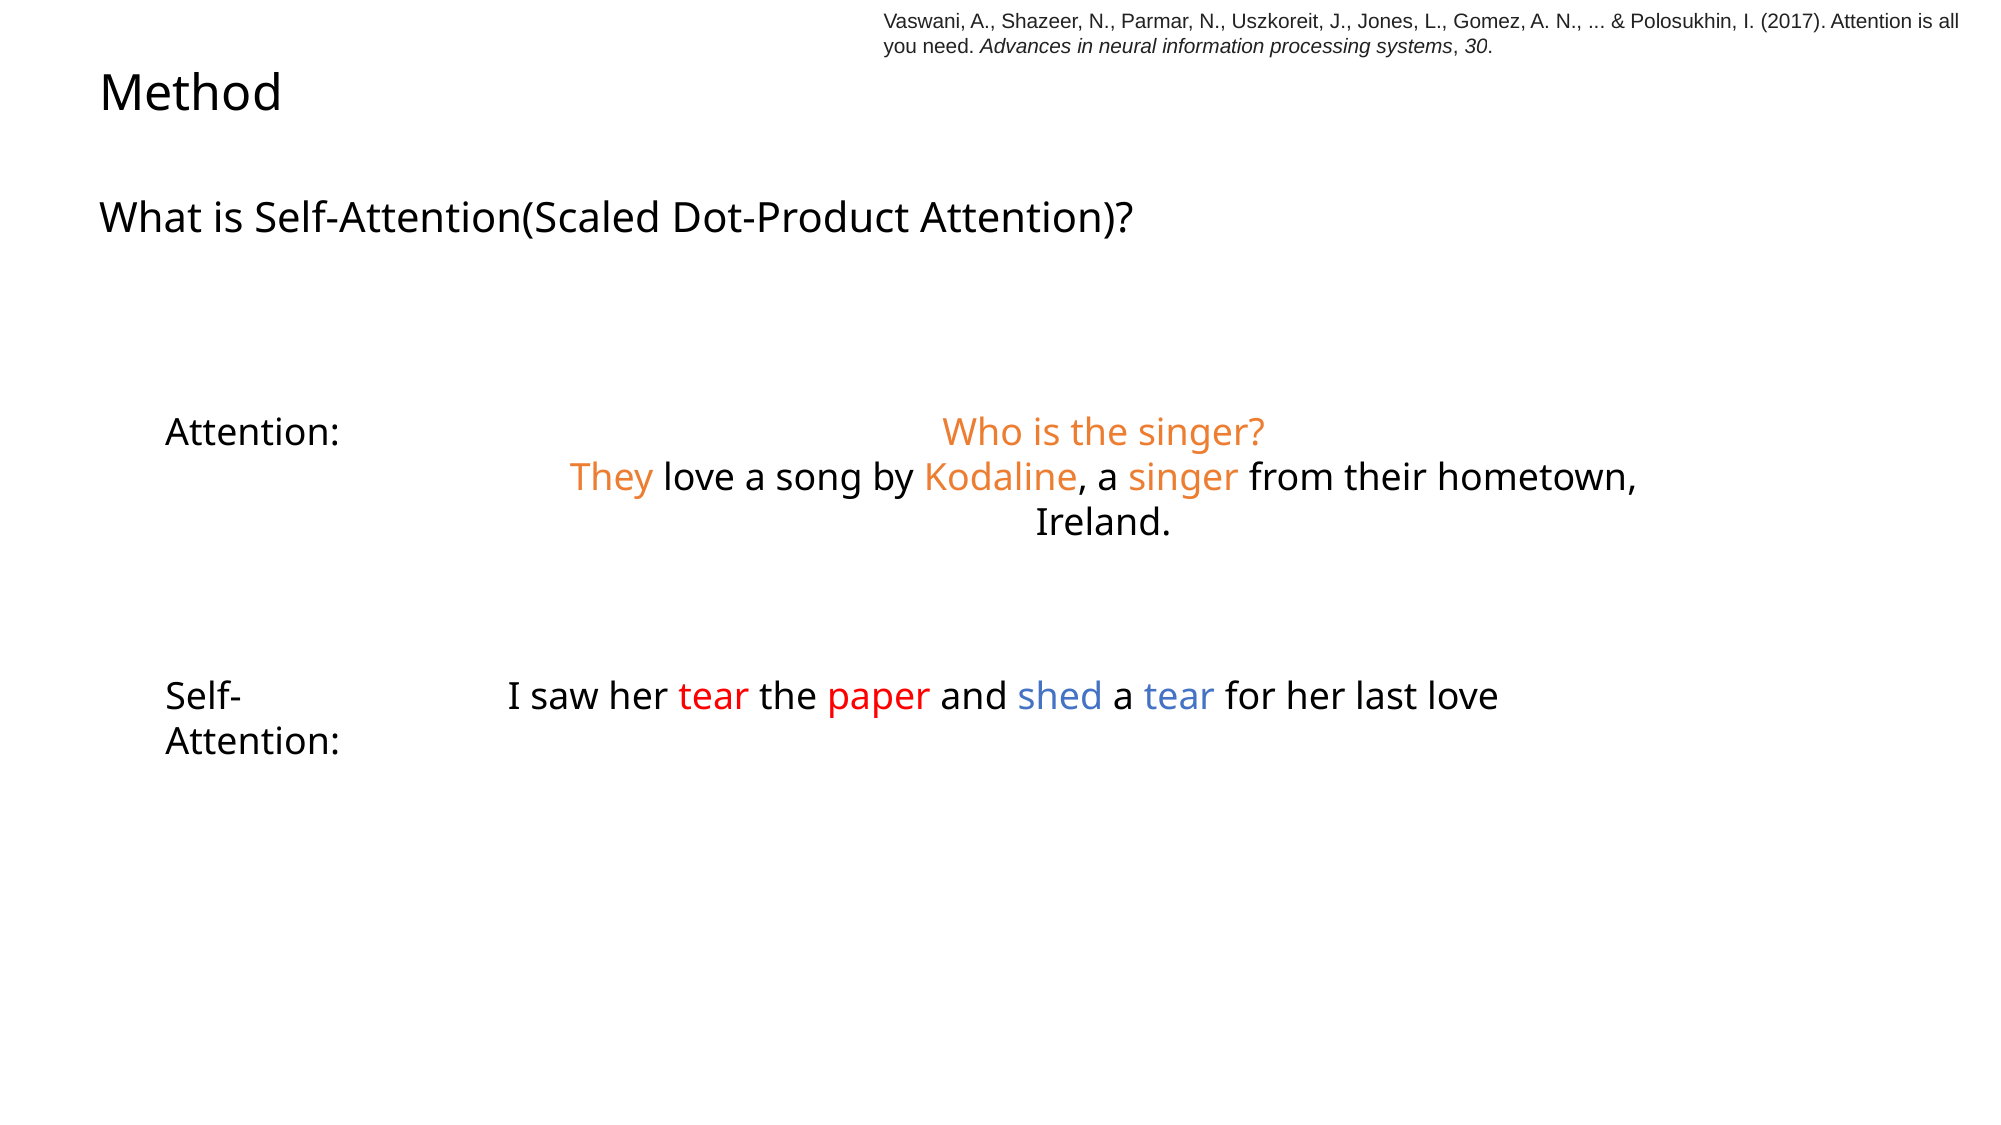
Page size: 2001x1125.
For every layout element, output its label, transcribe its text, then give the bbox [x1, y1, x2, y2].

text_box Attention: [150, 400, 425, 461]
text_box Who is the singer? They love a song by Kodaline, a singer from their hometown, Ireland. [493, 400, 1715, 551]
text_box I saw her tear the paper and shed a tear for her last love [493, 664, 1559, 725]
text_box What is Self-Attention(Scaled Dot-Product Attention)? [84, 183, 1150, 249]
text_box Method [84, 53, 672, 128]
text_box Self-Attention: [150, 664, 425, 770]
text_box Vaswani, A., Shazeer, N., Parmar, N., Uszkoreit, J., Jones, L., Gomez, A. N., ... & Polosukhin, I. (2017). Attention is all you need. Advances in neural information processing systems, 30. [868, 0, 1997, 65]
